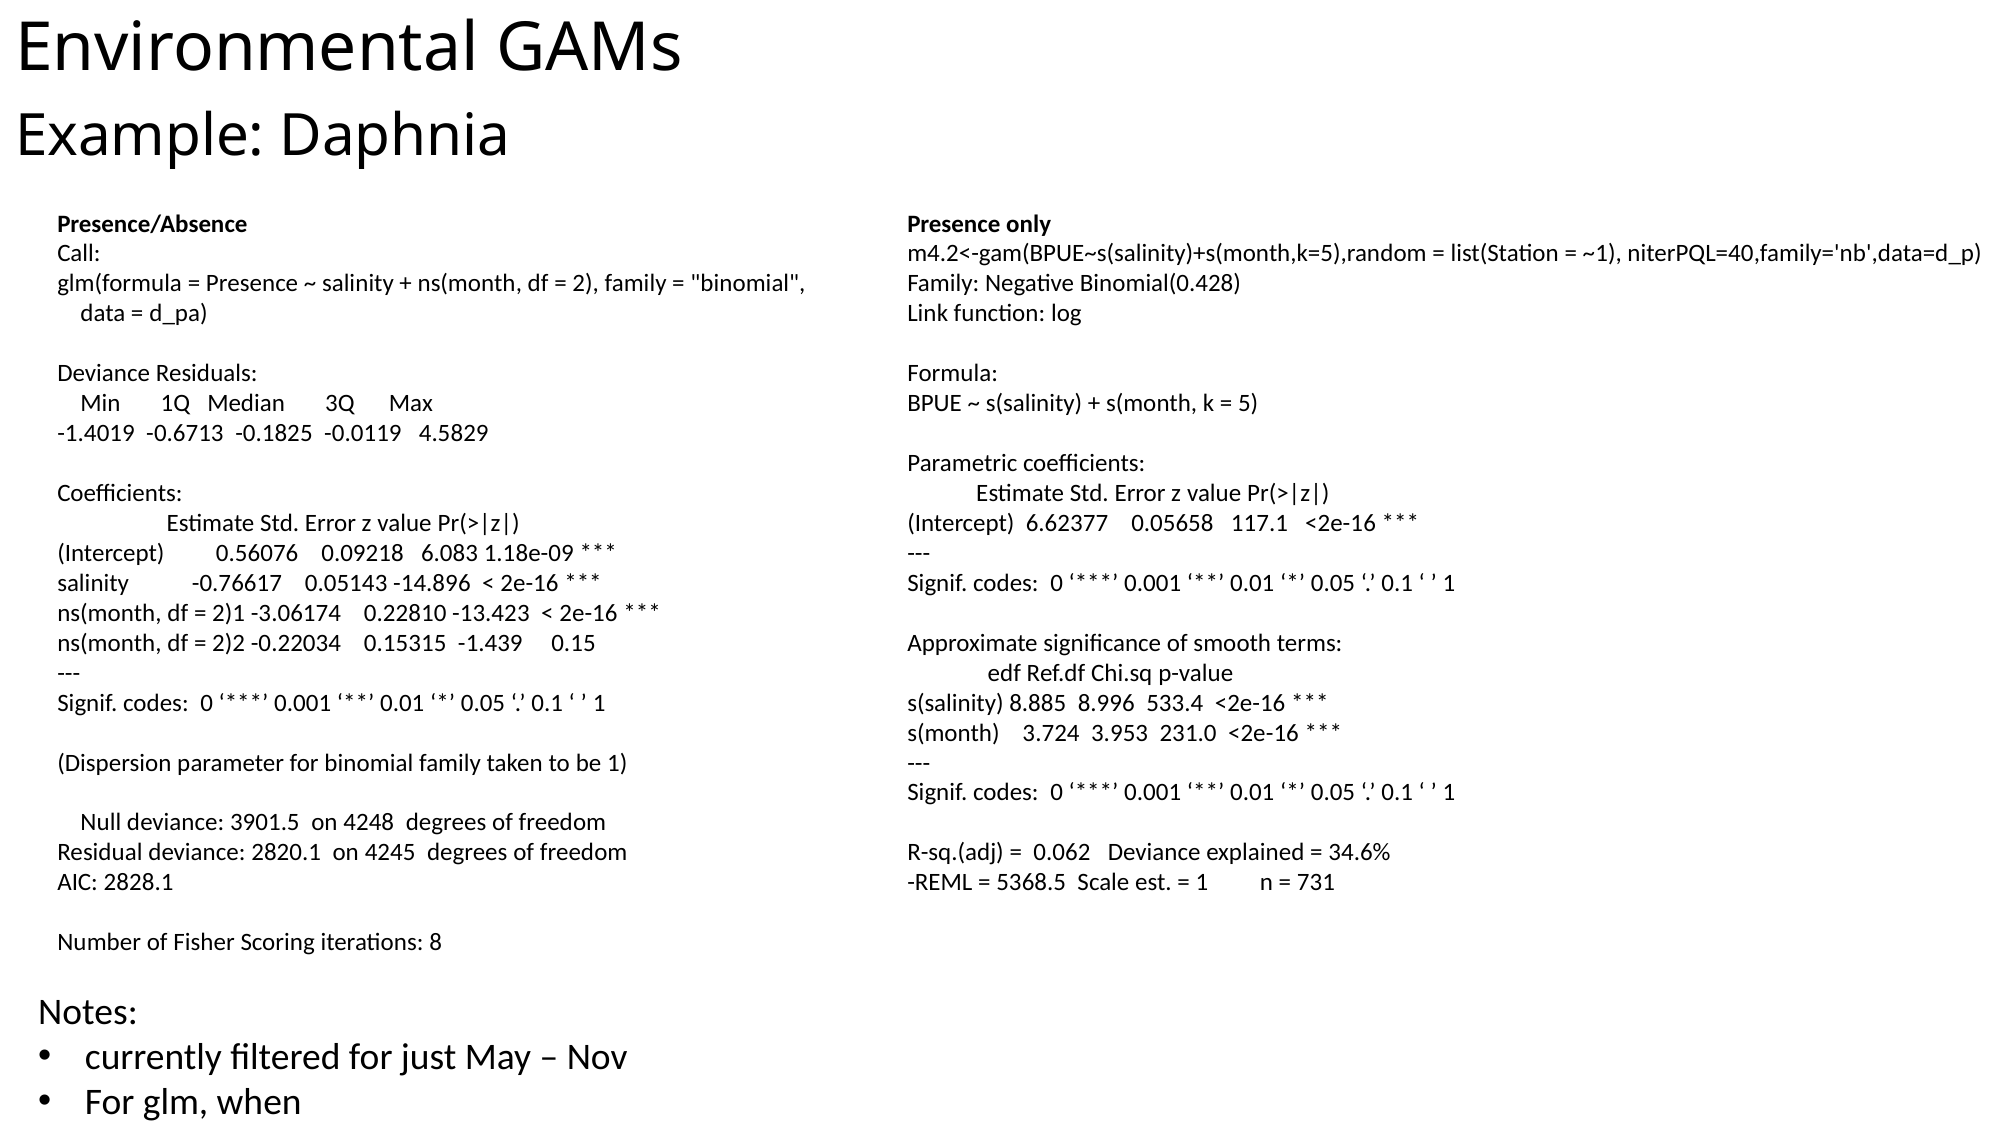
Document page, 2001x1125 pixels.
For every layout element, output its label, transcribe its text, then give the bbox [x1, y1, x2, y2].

title Environmental GAMs [0, 4, 1250, 92]
text_box Example: Daphnia [0, 92, 1250, 181]
text_box Presence/Absence Call: glm(formula = Presence ~ salinity + ns(month, df = 2), family = "binomial", data = d_pa) Deviance Residuals: Min 1Q Median 3Q Max -1.4019 -0.6713 -0.1825 -0.0119 4.5829 Coefficients: Estimate Std. Error z value Pr(>|z|) (Intercept) 0.56076 0.09218 6.083 1.18e-09 *** salinity -0.76617 0.05143 -14.896 < 2e-16 *** ns(month, df = 2)1 -3.06174 0.22810 -13.423 < 2e-16 *** ns(month, df = 2)2 -0.22034 0.15315 -1.439 0.15 --- Signif. codes: 0 ‘***’ 0.001 ‘**’ 0.01 ‘*’ 0.05 ‘.’ 0.1 ‘ ’ 1 (Dispersion parameter for binomial family taken to be 1) Null deviance: 3901.5 on 4248 degrees of freedom Residual deviance: 2820.1 on 4245 degrees of freedom AIC: 2828.1 Number of Fisher Scoring iterations: 8 [42, 199, 893, 963]
text_box Notes: currently filtered for just May – Nov For glm, when [23, 979, 1042, 1125]
text_box Presence only m4.2<-gam(BPUE~s(salinity)+s(month,k=5),random = list(Station = ~1), niterPQL=40,family='nb',data=d_p) Family: Negative Binomial(0.428) Link function: log Formula: BPUE ~ s(salinity) + s(month, k = 5) Parametric coefficients: Estimate Std. Error z value Pr(>|z|) (Intercept) 6.62377 0.05658 117.1 <2e-16 *** --- Signif. codes: 0 ‘***’ 0.001 ‘**’ 0.01 ‘*’ 0.05 ‘.’ 0.1 ‘ ’ 1 Approximate significance of smooth terms: edf Ref.df Chi.sq p-value s(salinity) 8.885 8.996 533.4 <2e-16 *** s(month) 3.724 3.953 231.0 <2e-16 *** --- Signif. codes: 0 ‘***’ 0.001 ‘**’ 0.01 ‘*’ 0.05 ‘.’ 0.1 ‘ ’ 1 R-sq.(adj) = 0.062 Deviance explained = 34.6% -REML = 5368.5 Scale est. = 1 n = 731 [892, 199, 2000, 904]
